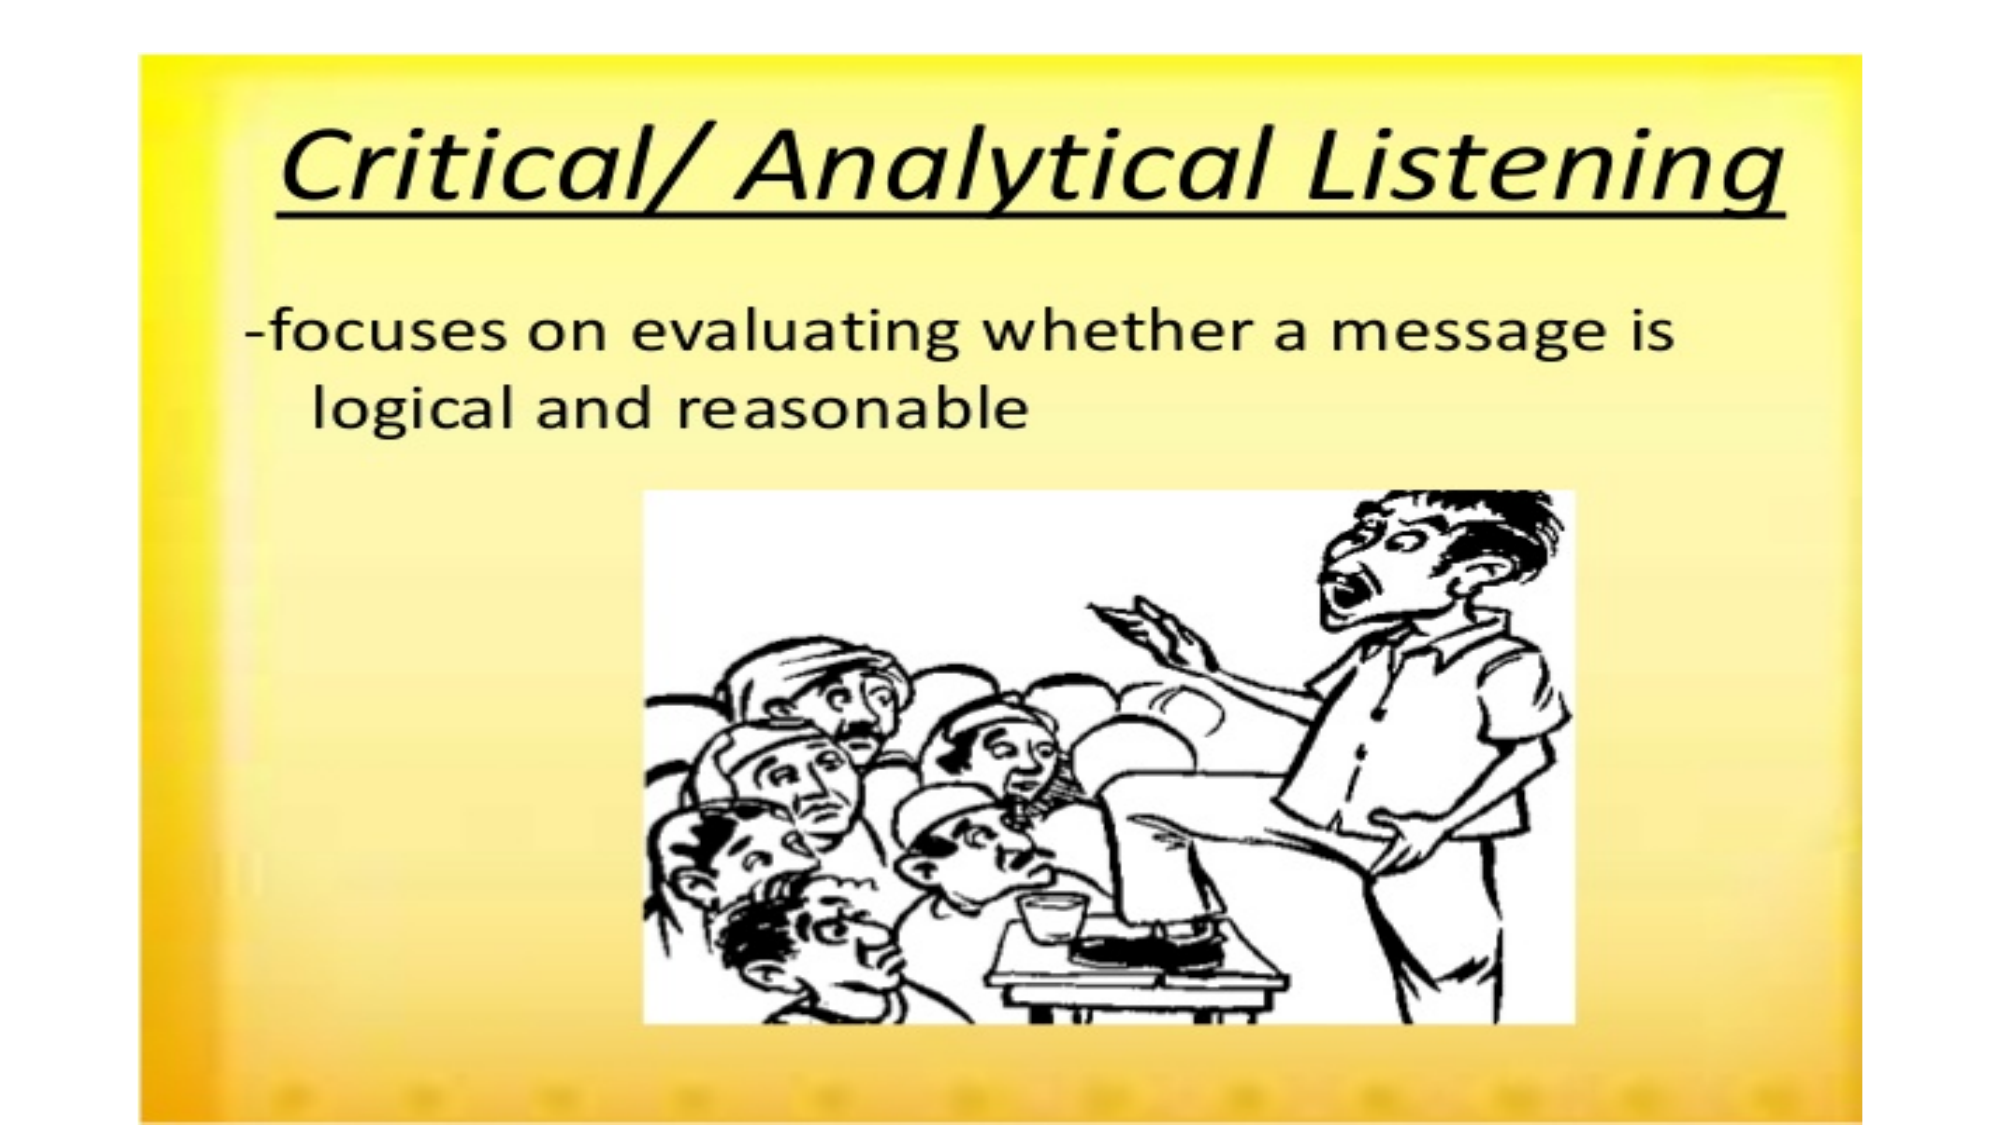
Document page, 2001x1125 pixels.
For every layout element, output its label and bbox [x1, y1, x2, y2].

picture [137, 52, 1863, 1125]
